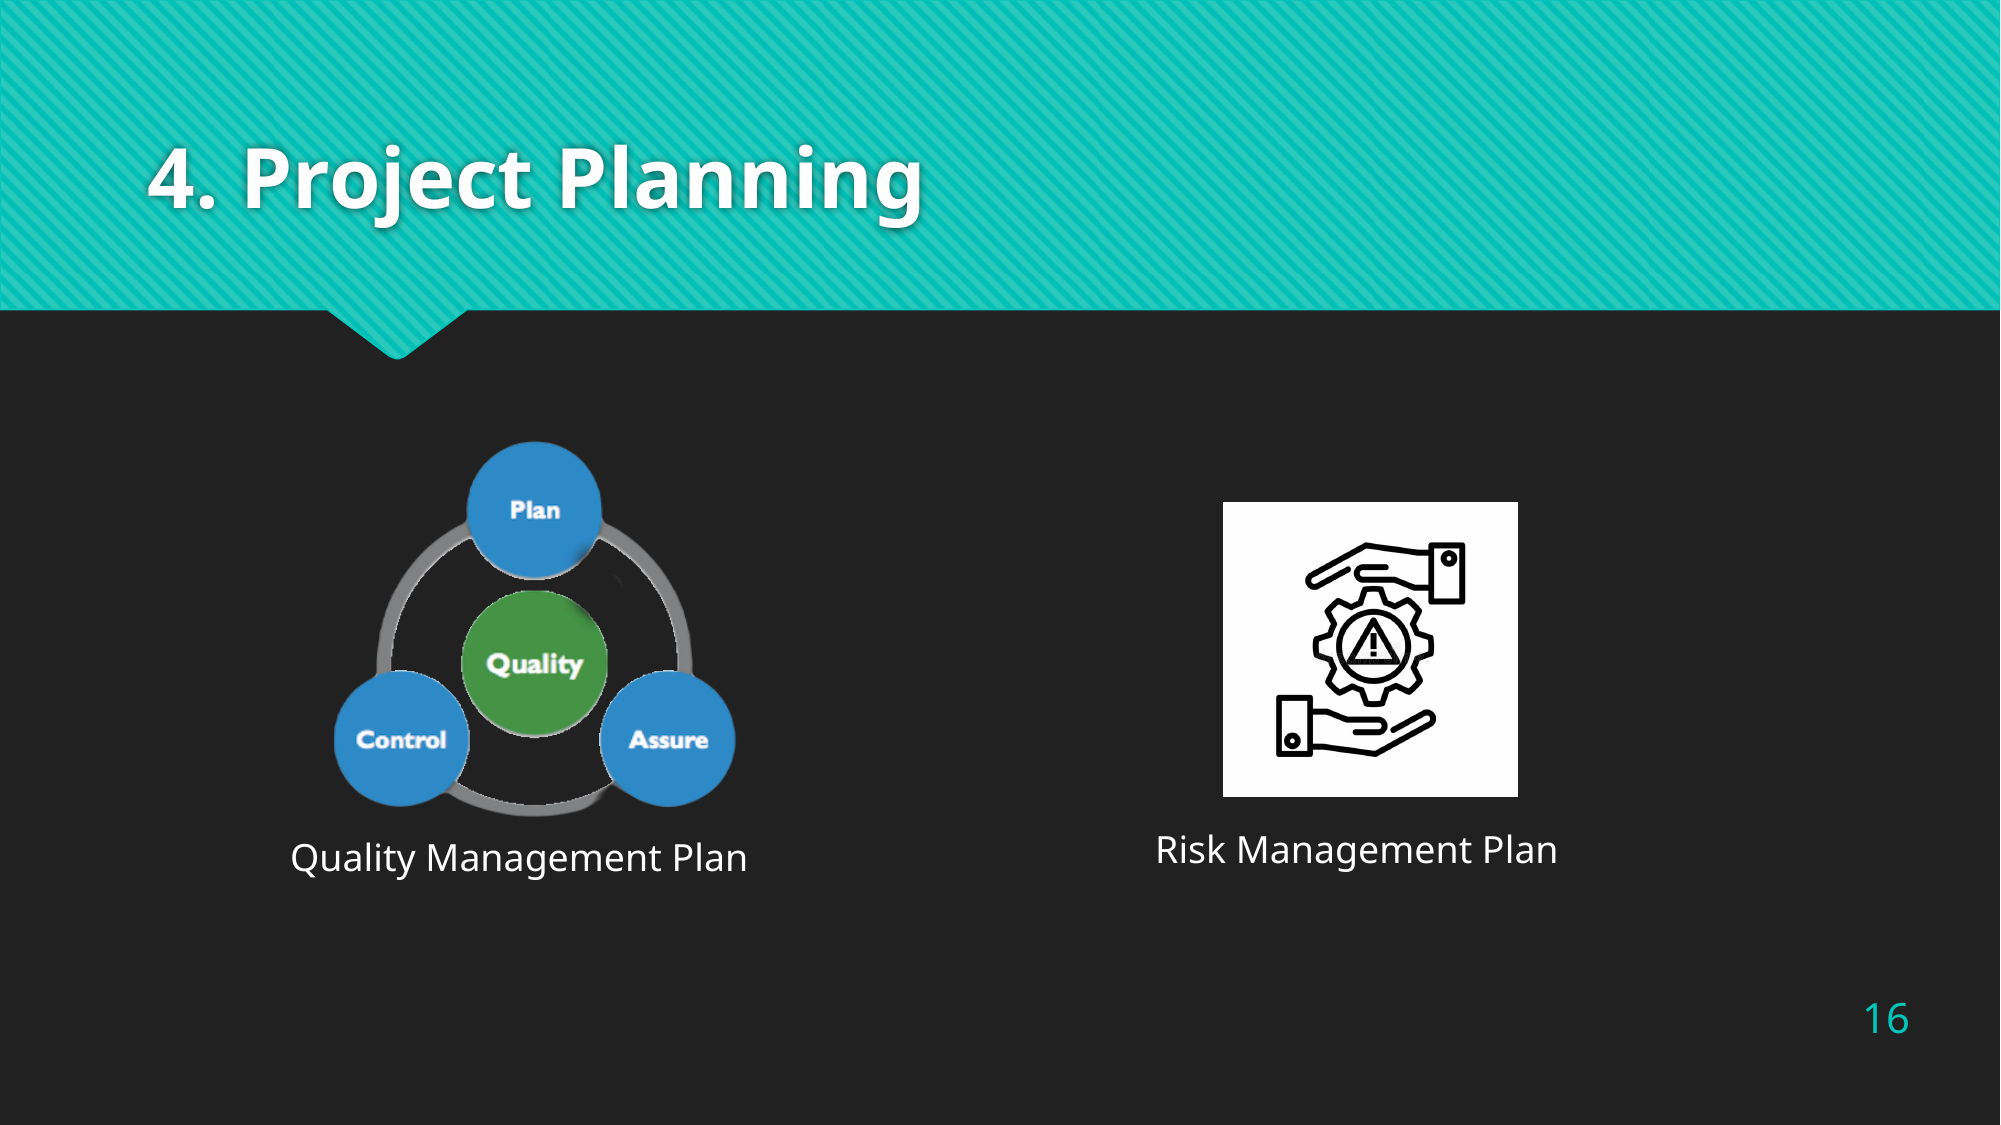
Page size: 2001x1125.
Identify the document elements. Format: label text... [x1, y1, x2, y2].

text_box Quality Management Plan [275, 826, 791, 887]
picture [324, 436, 742, 828]
title 4. Project Planning [132, 73, 1868, 233]
picture [1223, 502, 1518, 797]
text_box Risk Management Plan [1140, 818, 1637, 879]
slide_number 16 [1751, 970, 1926, 1051]
